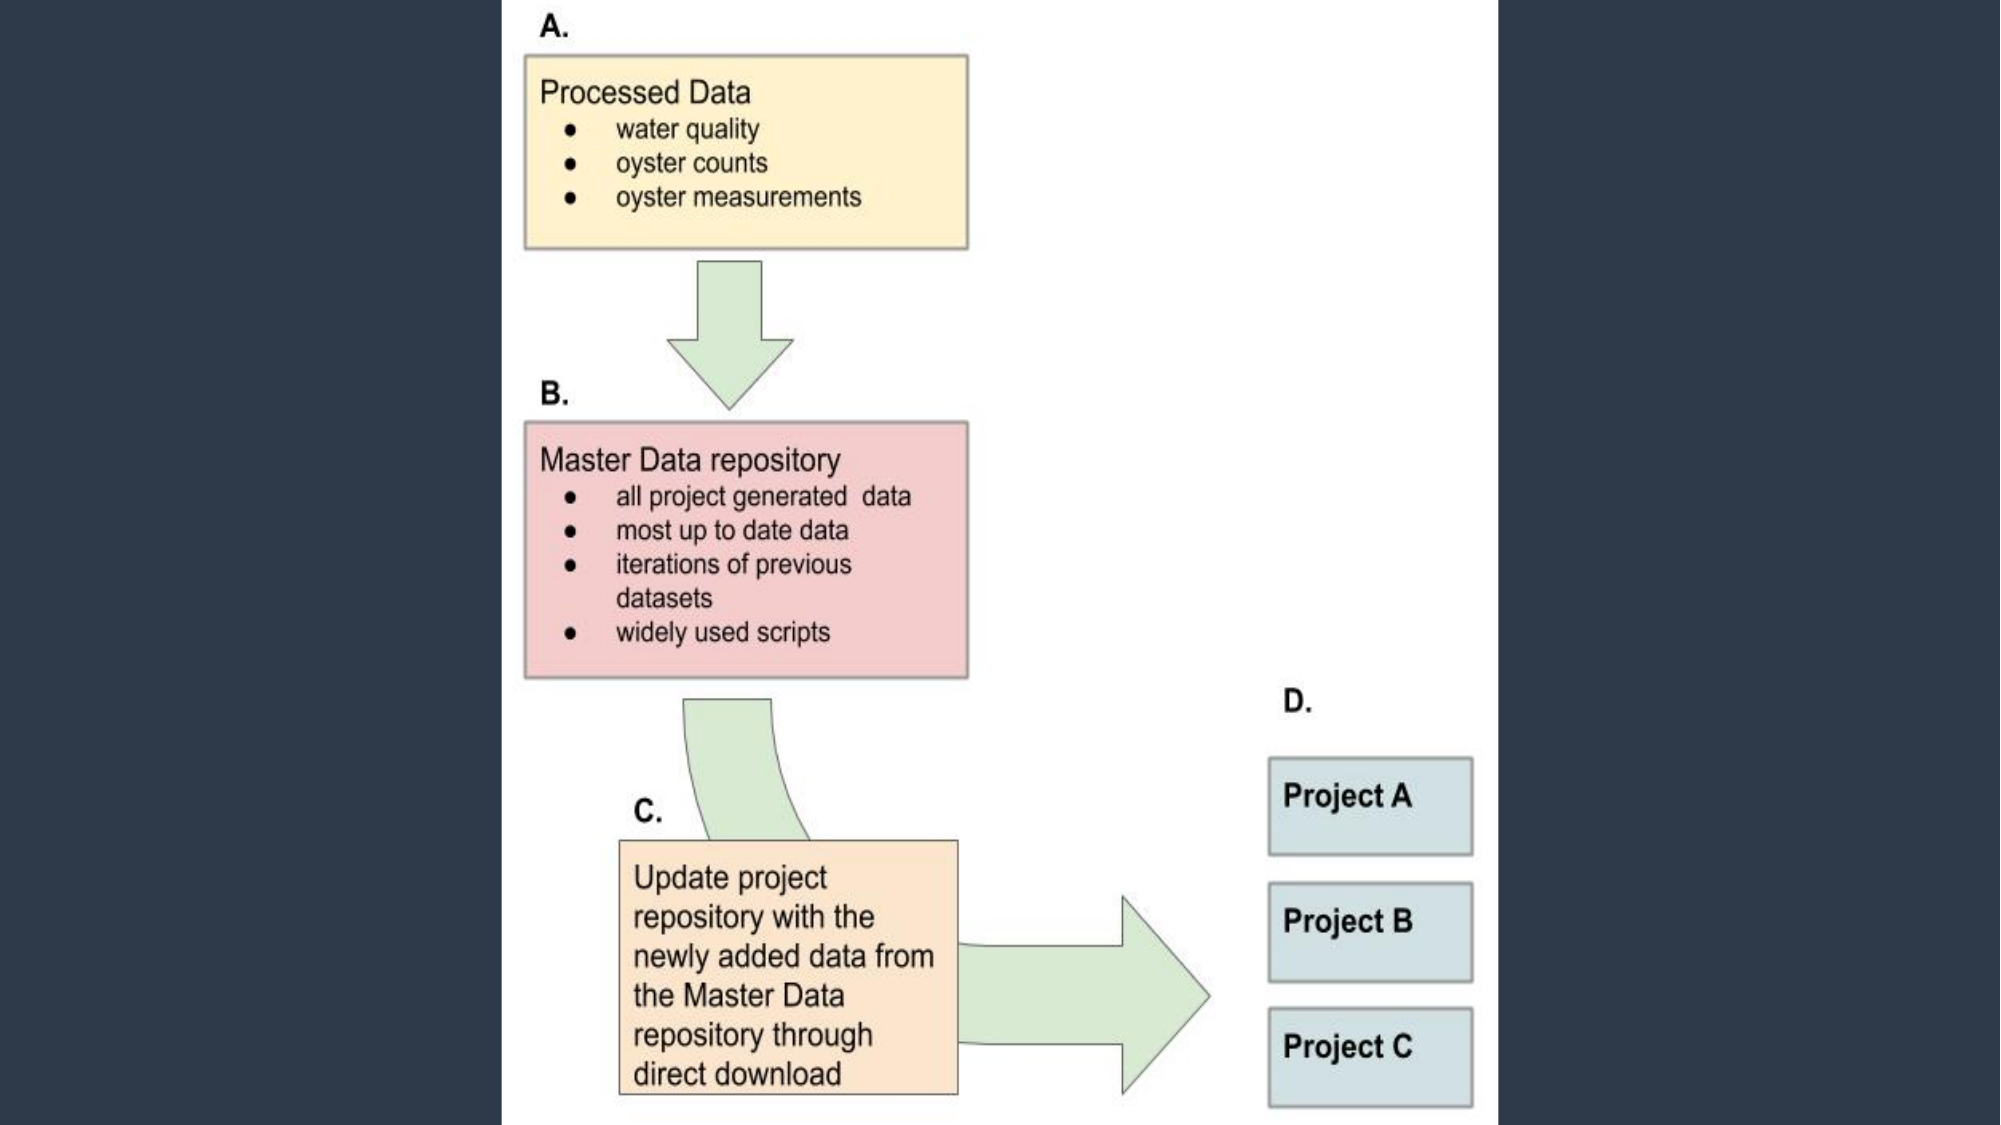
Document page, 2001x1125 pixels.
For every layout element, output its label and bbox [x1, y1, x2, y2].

picture [501, 0, 1499, 1125]
